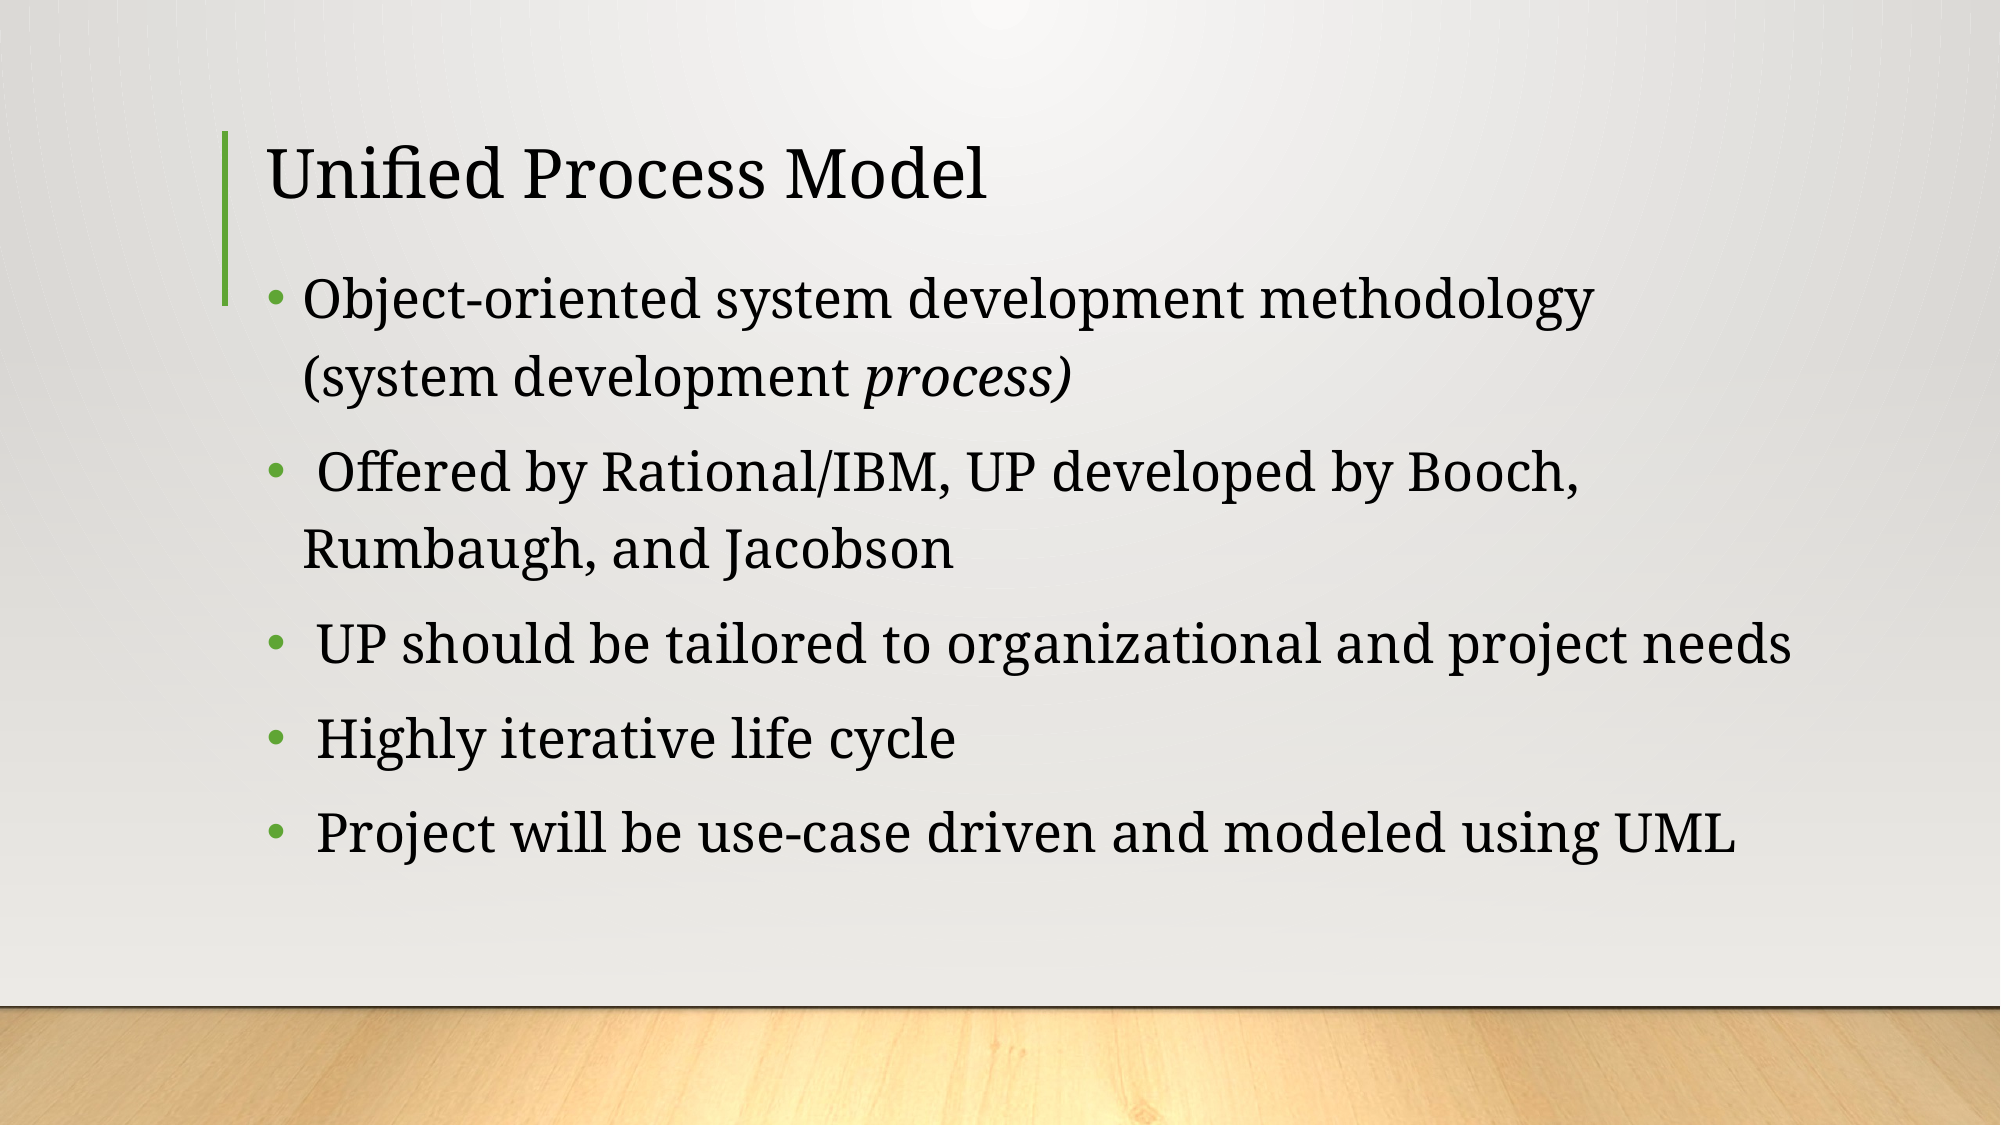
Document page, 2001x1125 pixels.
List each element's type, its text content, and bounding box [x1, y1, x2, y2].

list Object-oriented system development methodology (system development process) Offered by Rational/IBM, UP developed by Booch, Rumbaugh, and Jacobson UP should be tailored to organizational and project needs Highly iterative life cycle Project will be use-case driven and modeled using UML [251, 244, 1814, 941]
picture [0, 1006, 2000, 1125]
title Unified Process Model [251, 131, 1814, 221]
